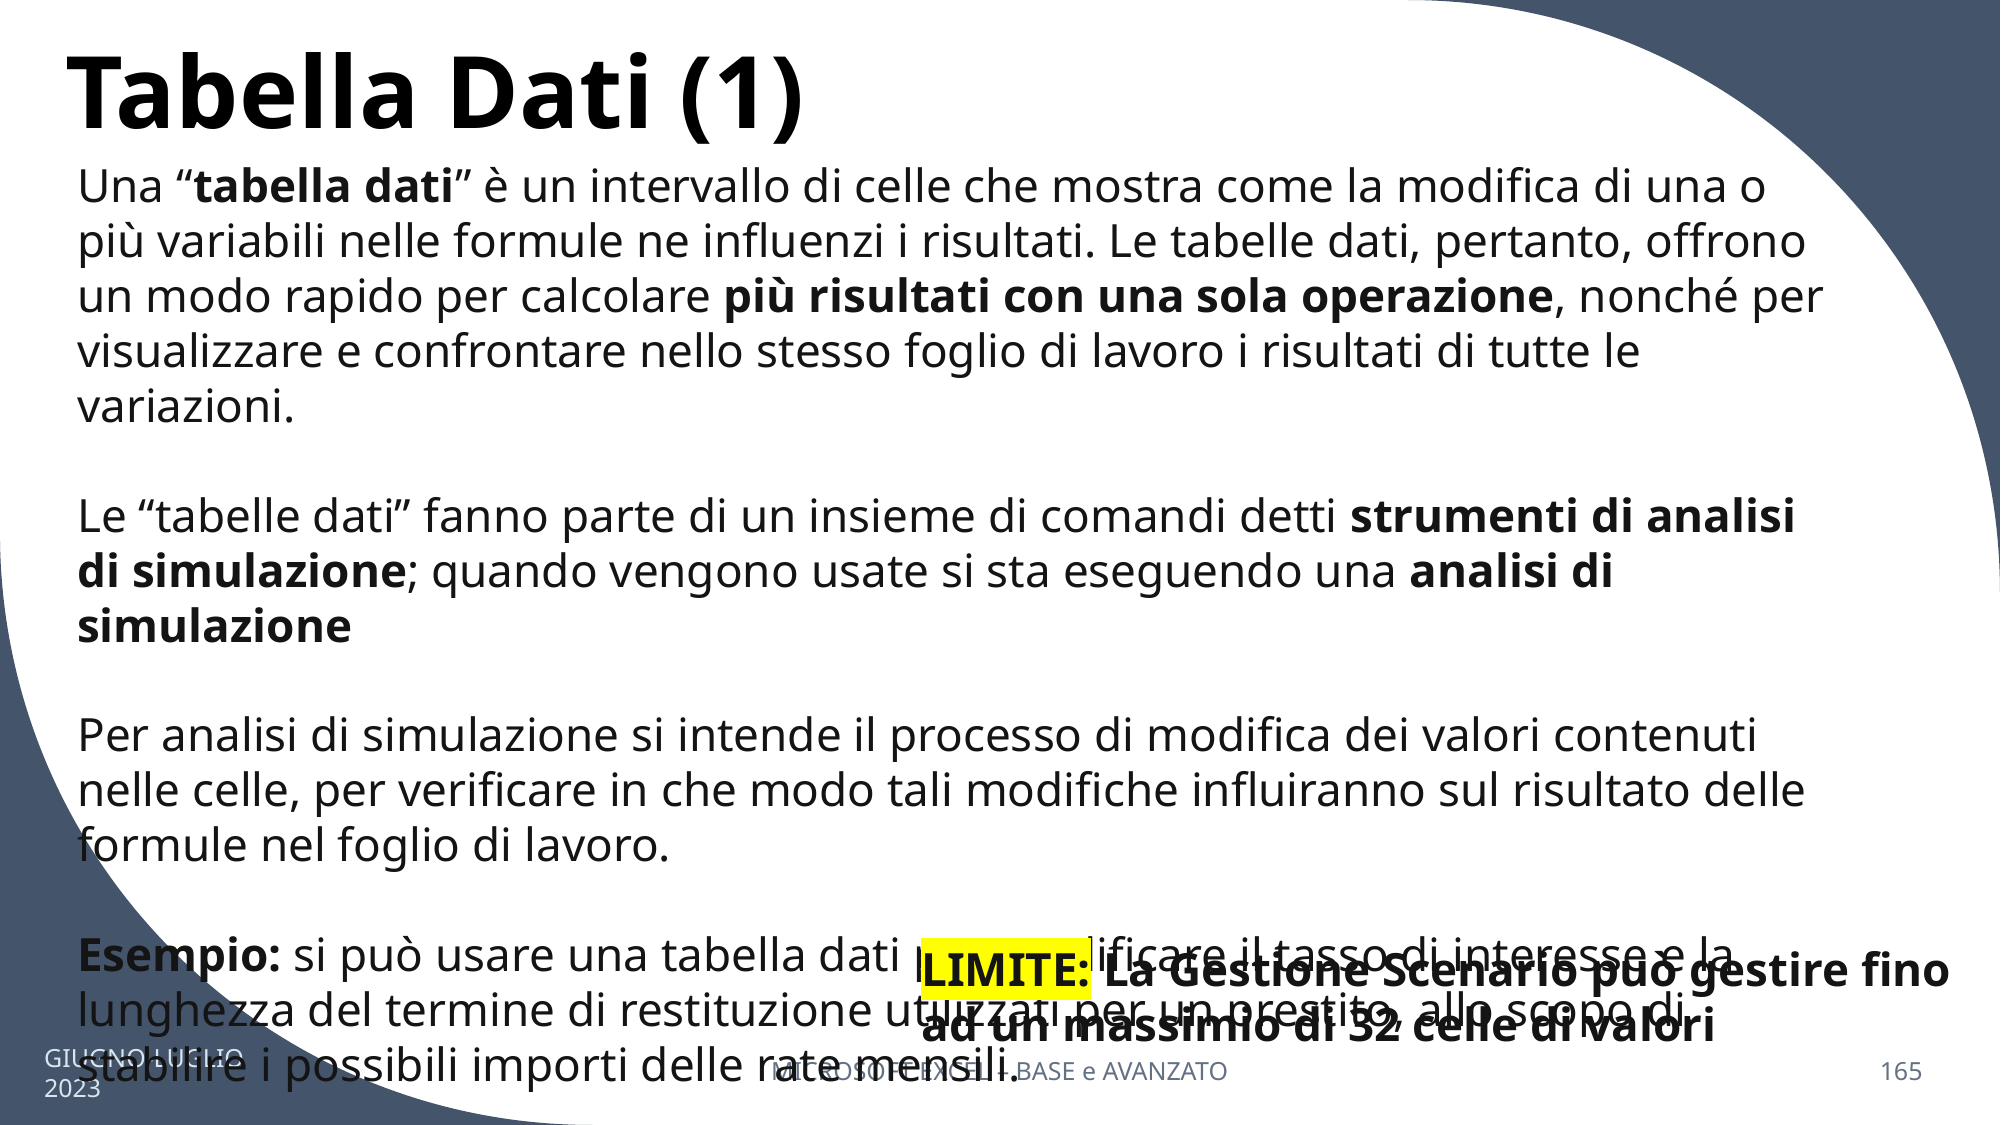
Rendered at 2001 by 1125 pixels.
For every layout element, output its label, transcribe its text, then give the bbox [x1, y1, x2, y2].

title Tabella Dati (1) [50, 0, 1722, 158]
slide_number 165 [1859, 1059, 1938, 1103]
slide_number GIUGNO-LUGLIO 2023 [29, 1042, 62, 1103]
text_box Una “tabella dati” è un intervallo di celle che mostra come la modifica di una o più variabili nelle formule ne influenzi i risultati. Le tabelle dati, pertanto, offrono un modo rapido per calcolare più risultati con una sola operazione, nonché per visualizzare e confrontare nello stesso foglio di lavoro i risultati di tutte le variazioni. Le “tabelle dati” fanno parte di un insieme di comandi detti strumenti di analisi di simulazione; quando vengono usate si sta eseguendo una analisi di simulazione Per analisi di simulazione si intende il processo di modifica dei valori contenuti nelle celle, per verificare in che modo tali modifiche influiranno sul risultato delle formule nel foglio di lavoro. Esempio: si può usare una tabella dati per modificare il tasso di interesse e la lunghezza del termine di restituzione utilizzati per un prestito, allo scopo di stabilire i possibili importi delle rate mensili. [62, 148, 1859, 1125]
text_box LIMITE: La Gestione Scenario può gestire fino ad un massimio di 32 celle di valori [906, 933, 1971, 1059]
